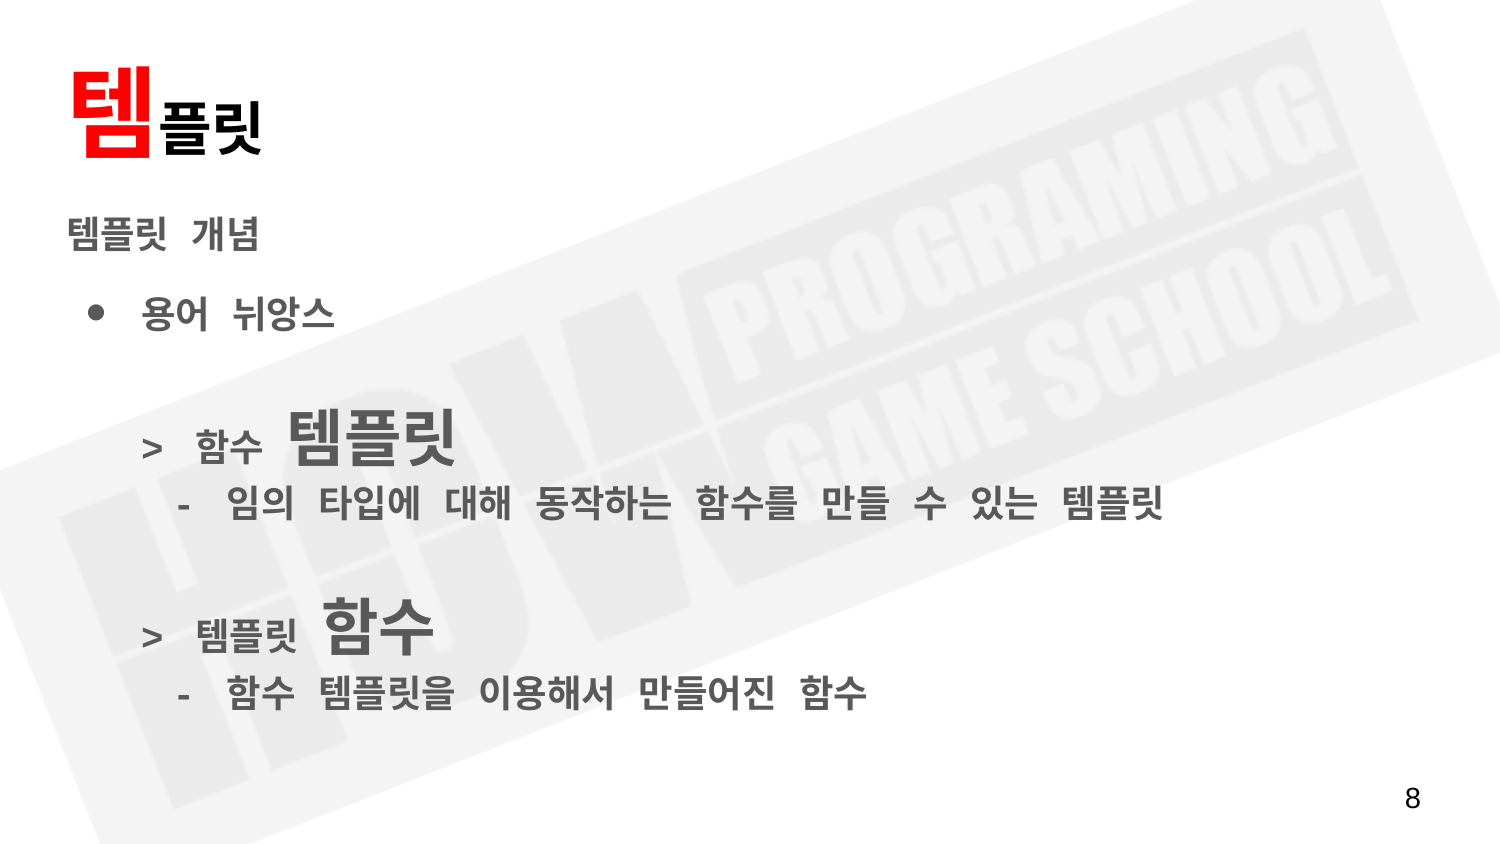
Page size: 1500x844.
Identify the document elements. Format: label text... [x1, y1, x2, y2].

slide_number ‹#› [1389, 764, 1480, 830]
list 템플릿 개념 [51, 189, 1449, 269]
title 템플릿 [51, 35, 1449, 130]
list 용어 뉘앙스 > 함수 템플릿 - 임의 타입에 대해 동작하는 함수를 만들 수 있는 템플릿 > 템플릿 함수 - 함수 템플릿을 이용해서 만들어진 함수 [51, 269, 1449, 750]
